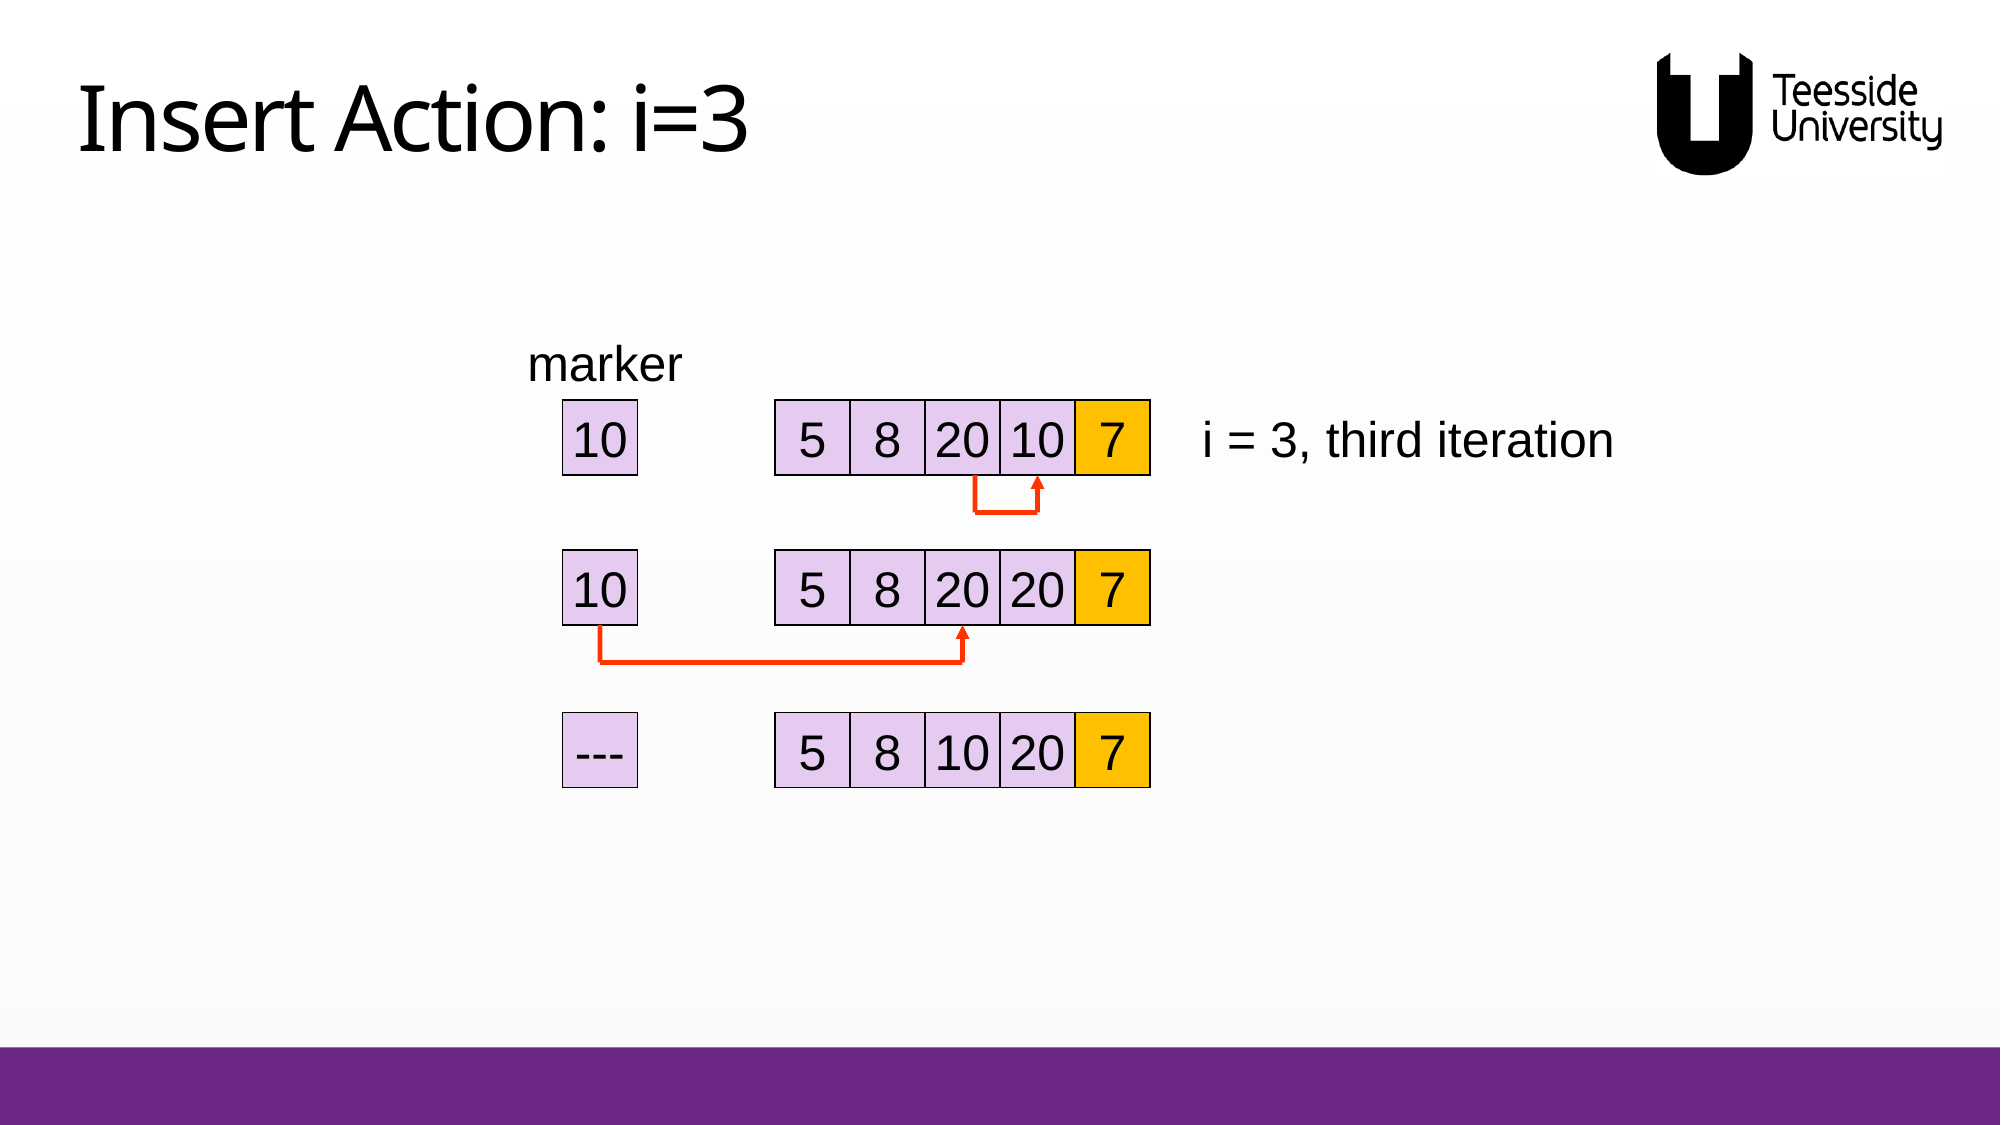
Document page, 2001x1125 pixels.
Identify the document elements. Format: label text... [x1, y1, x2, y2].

text_box 10 [562, 549, 638, 625]
text_box 8 [849, 549, 924, 625]
text_box 10 [924, 712, 999, 788]
text_box [1031, 474, 1044, 512]
text_box 8 [849, 399, 924, 475]
text_box --- [562, 712, 638, 788]
text_box 8 [849, 712, 924, 788]
text_box 10 [999, 399, 1074, 475]
text_box 7 [1074, 399, 1150, 475]
text_box 10 [562, 399, 638, 475]
text_box 20 [999, 712, 1074, 788]
text_box marker [512, 324, 713, 399]
title Insert Action: i=3 [62, 48, 1600, 179]
picture [1652, 48, 1946, 179]
text_box 5 [774, 712, 849, 788]
text_box 7 [1074, 712, 1150, 788]
text_box 5 [774, 399, 849, 475]
text_box 20 [924, 549, 999, 625]
text_box i = 3, third iteration [1187, 399, 1638, 475]
text_box 7 [1074, 549, 1150, 625]
text_box 5 [774, 549, 849, 625]
text_box 20 [924, 399, 999, 475]
text_box [956, 624, 969, 662]
text_box 20 [999, 549, 1074, 625]
